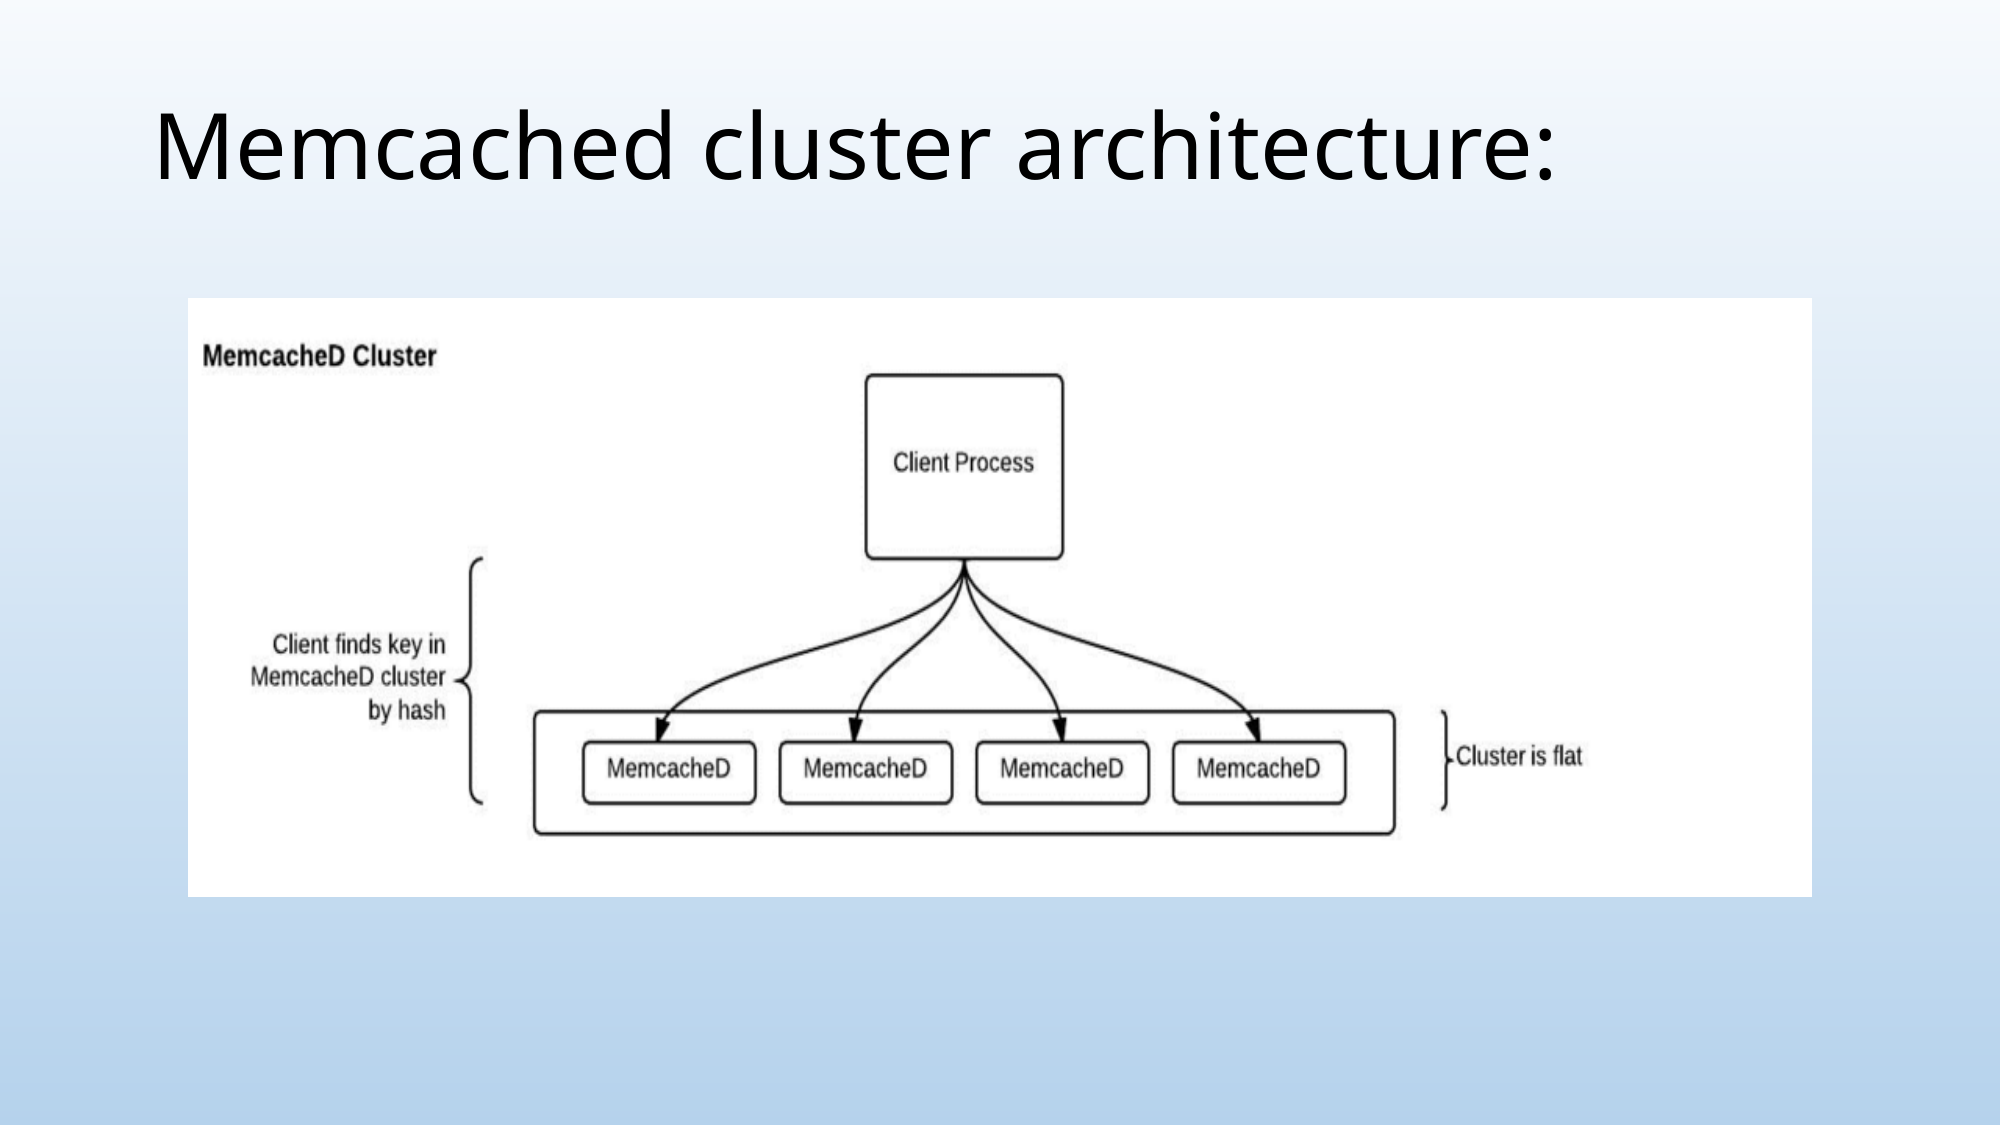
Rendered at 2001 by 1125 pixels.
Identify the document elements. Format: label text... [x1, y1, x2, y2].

title Memcached cluster architecture: [137, 59, 1863, 240]
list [188, 298, 1812, 897]
